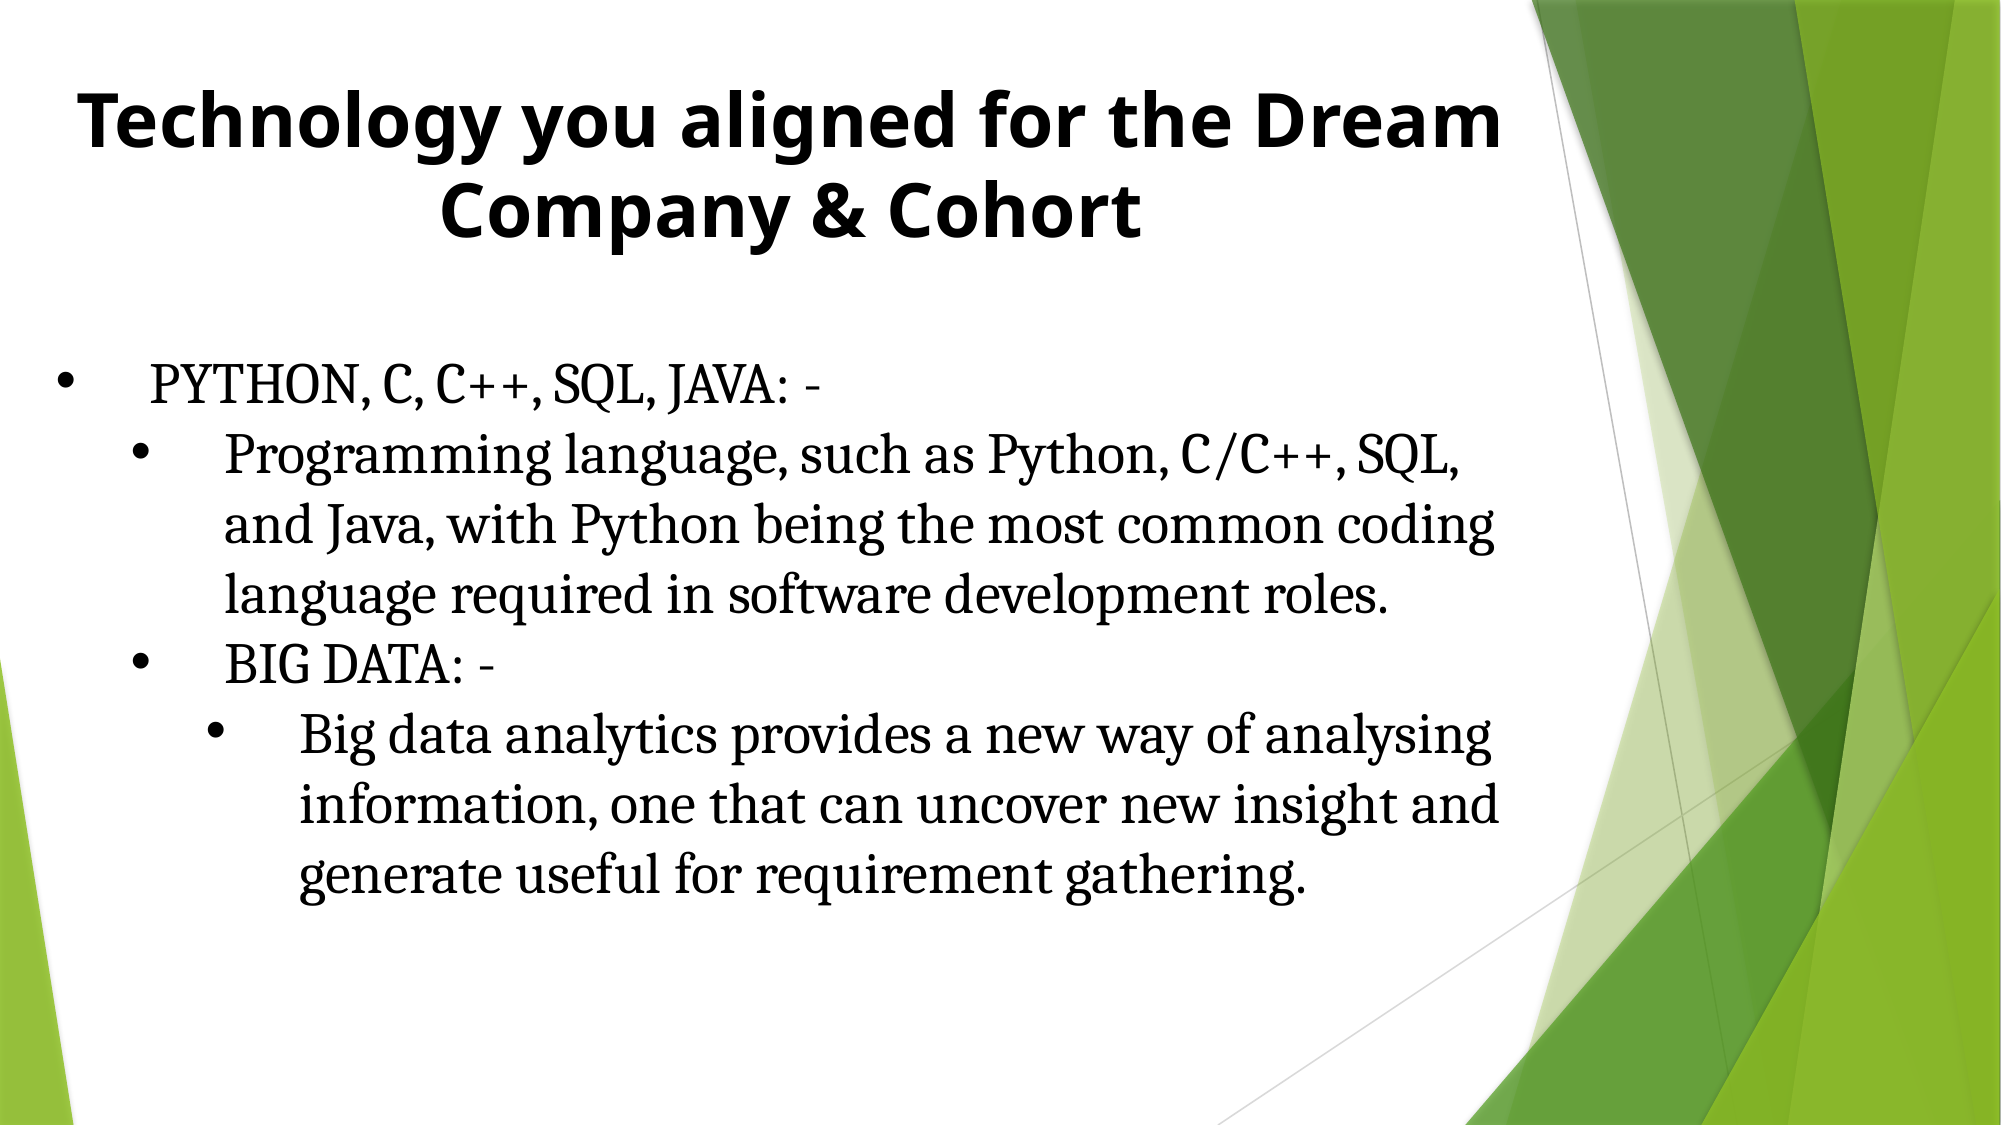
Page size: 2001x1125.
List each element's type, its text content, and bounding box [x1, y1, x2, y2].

text_box Technology you aligned for the Dream Company & Cohort [0, 65, 1595, 200]
text_box PYTHON, C, C++, SQL, JAVA: - Programming language, such as Python, C/C++, SQL, and Java, with Python being the most common coding language required in software development roles. BIG DATA: - Big data analytics provides a new way of analysing information, one that can uncover new insight and generate useful for requirement gathering. [40, 337, 1541, 913]
